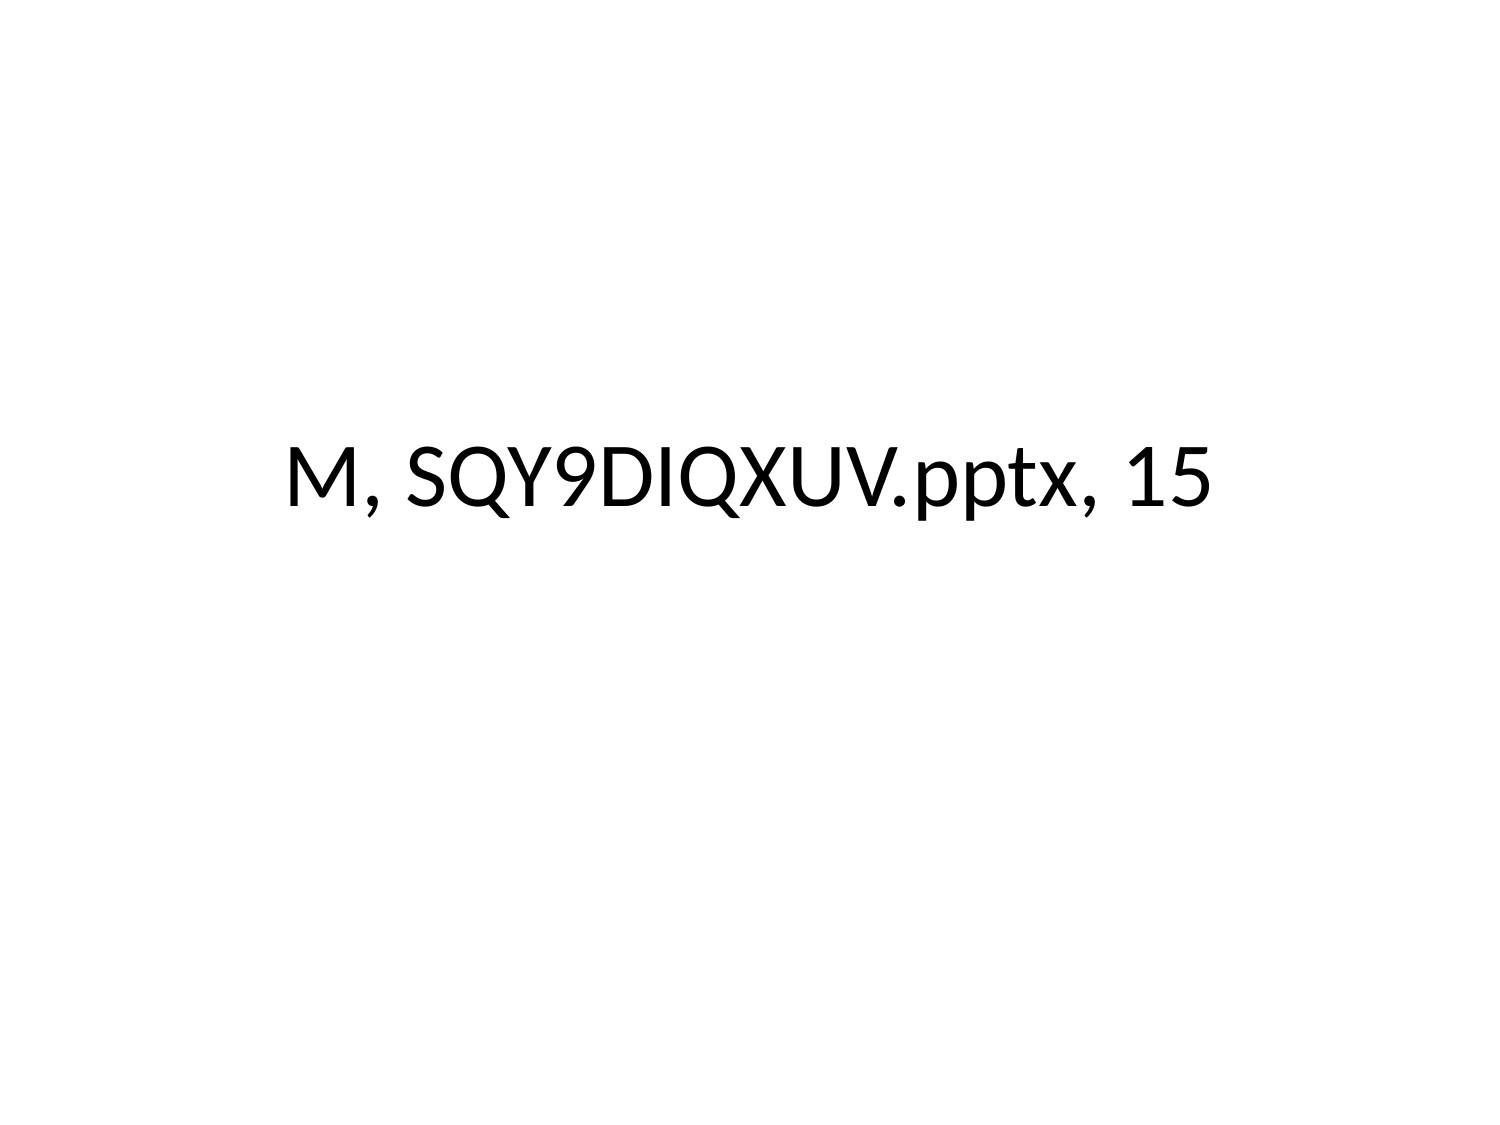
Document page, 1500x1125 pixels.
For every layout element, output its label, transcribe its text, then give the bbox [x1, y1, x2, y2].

title M, SQY9DIQXUV.pptx, 15 [112, 349, 1388, 591]
